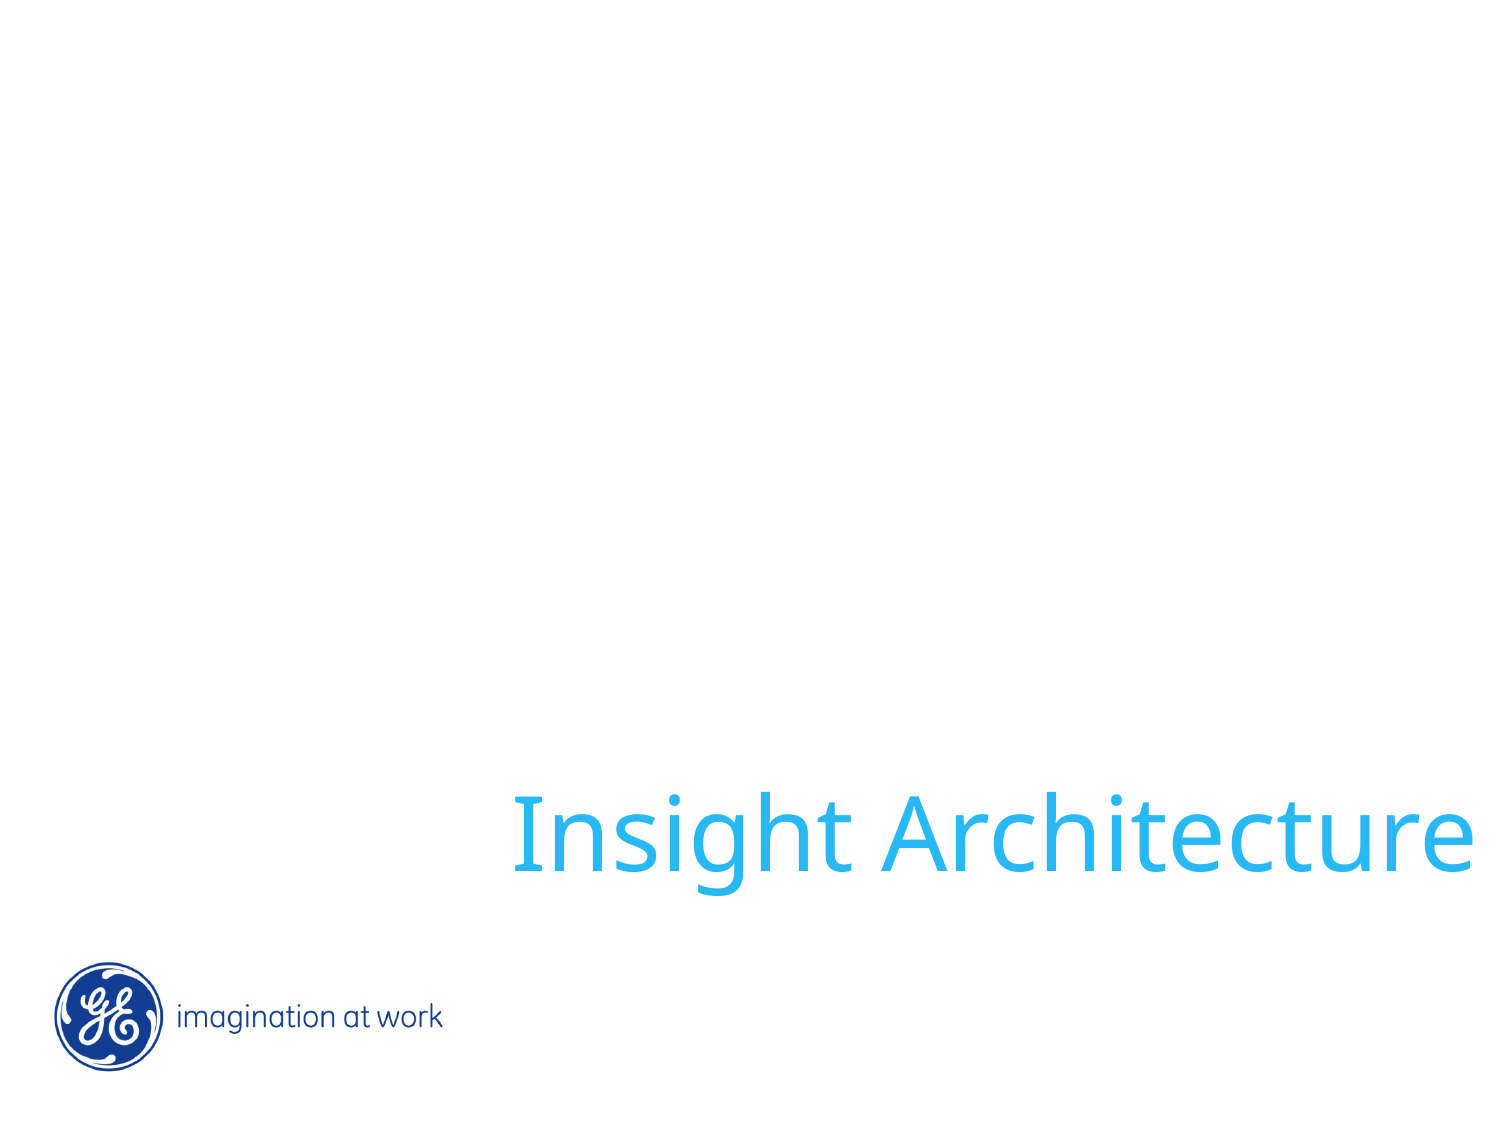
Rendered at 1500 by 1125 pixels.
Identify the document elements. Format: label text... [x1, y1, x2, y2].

subtitle Insight Architecture [101, 781, 1480, 948]
picture [44, 952, 453, 1081]
